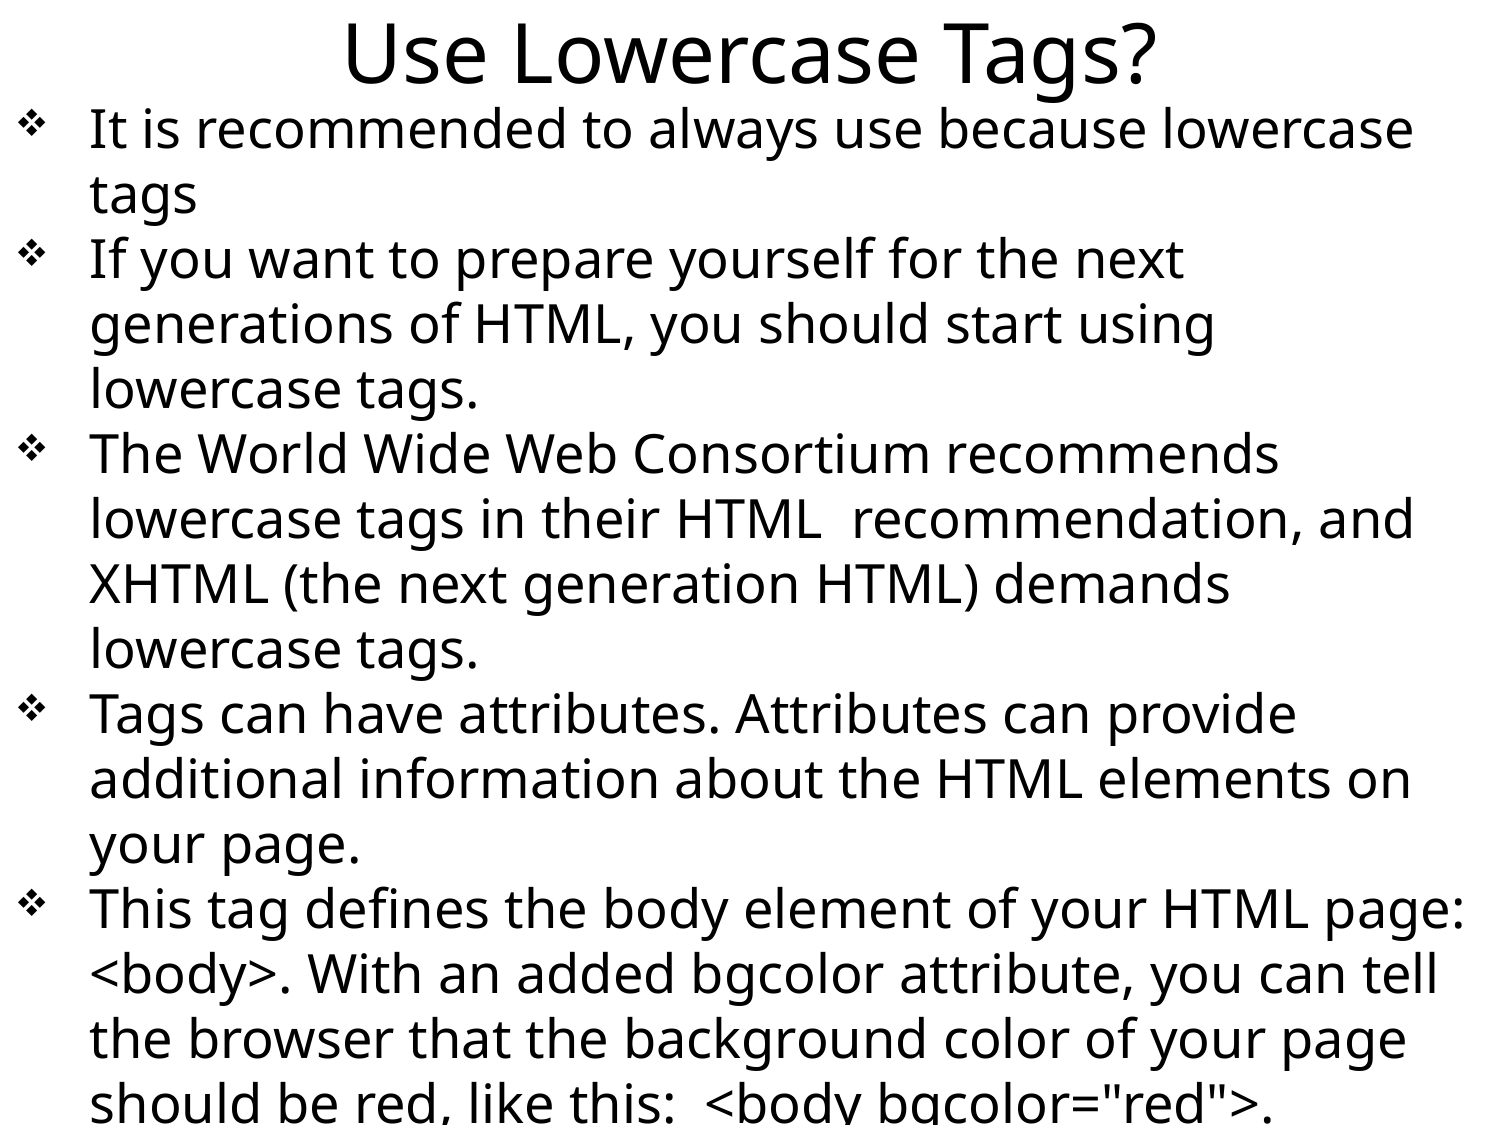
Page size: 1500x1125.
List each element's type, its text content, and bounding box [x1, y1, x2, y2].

title Use Lowercase Tags? [0, 12, 1500, 87]
list It is recommended to always use because lowercase tags If you want to prepare yourself for the next generations of HTML, you should start using lowercase tags. The World Wide Web Consortium recommends lowercase tags in their HTML recommendation, and XHTML (the next generation HTML) demands lowercase tags. Tags can have attributes. Attributes can provide additional information about the HTML elements on your page. This tag defines the body element of your HTML page: <body>. With an added bgcolor attribute, you can tell the browser that the background color of your page should be red, like this: <body bgcolor="red">. Attributes always come in name/value pairs like this: name="value". Attributes are always added to the start tag of an HTML element. [0, 87, 1500, 1125]
